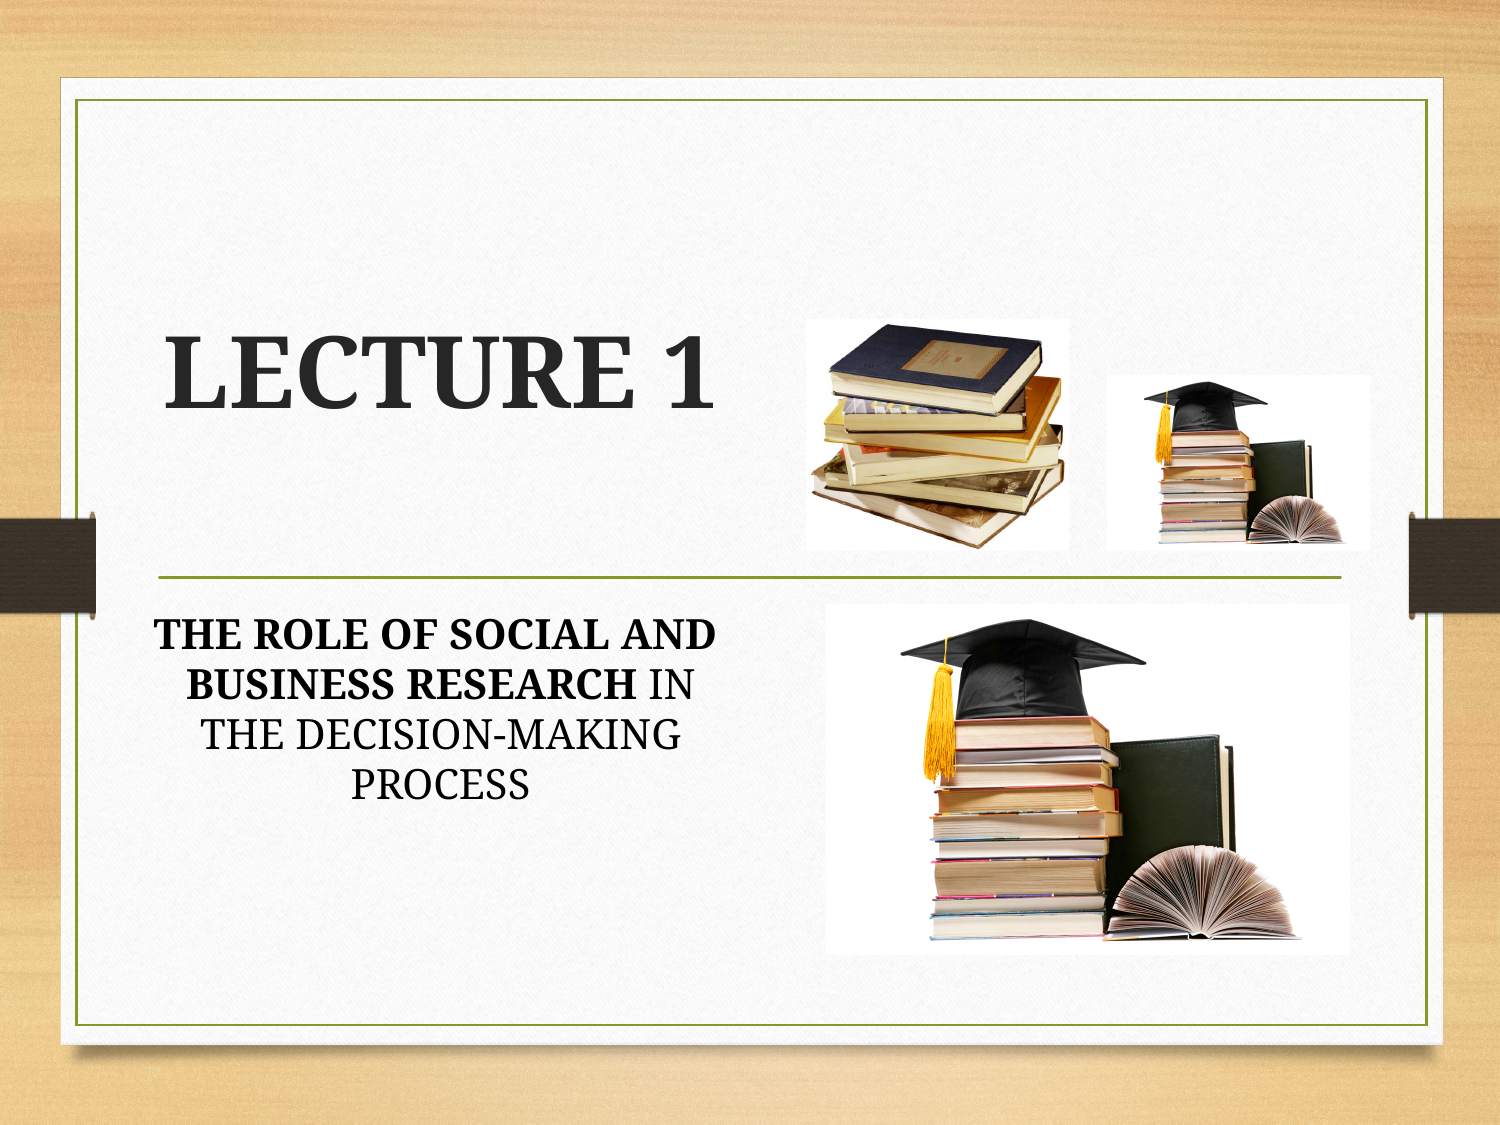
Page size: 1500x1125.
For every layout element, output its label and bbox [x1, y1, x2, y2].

text_box [0, 0, 1500, 1125]
picture [1106, 374, 1371, 552]
picture [806, 319, 1069, 552]
picture [825, 603, 1351, 956]
